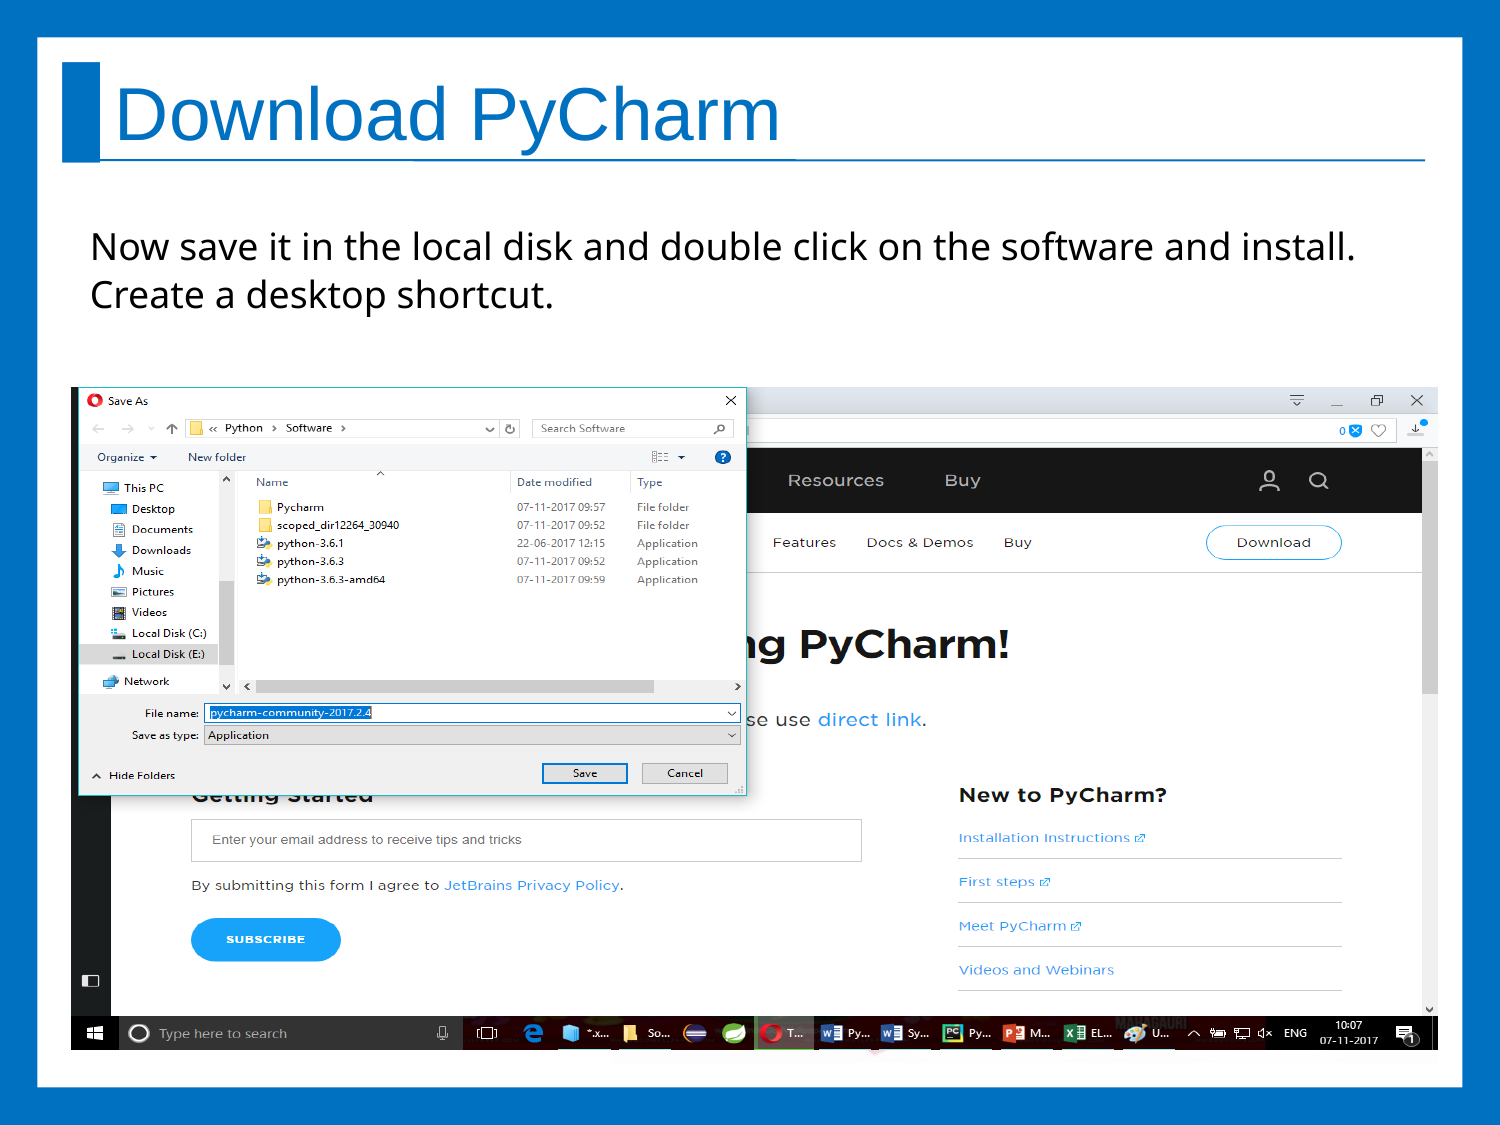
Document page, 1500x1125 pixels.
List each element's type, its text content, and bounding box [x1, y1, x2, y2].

picture [71, 387, 1438, 1050]
text_box Now save it in the local disk and double click on the software and install. Create a desktop shortcut. [75, 212, 1375, 324]
title Download PyCharm [99, 44, 1438, 176]
